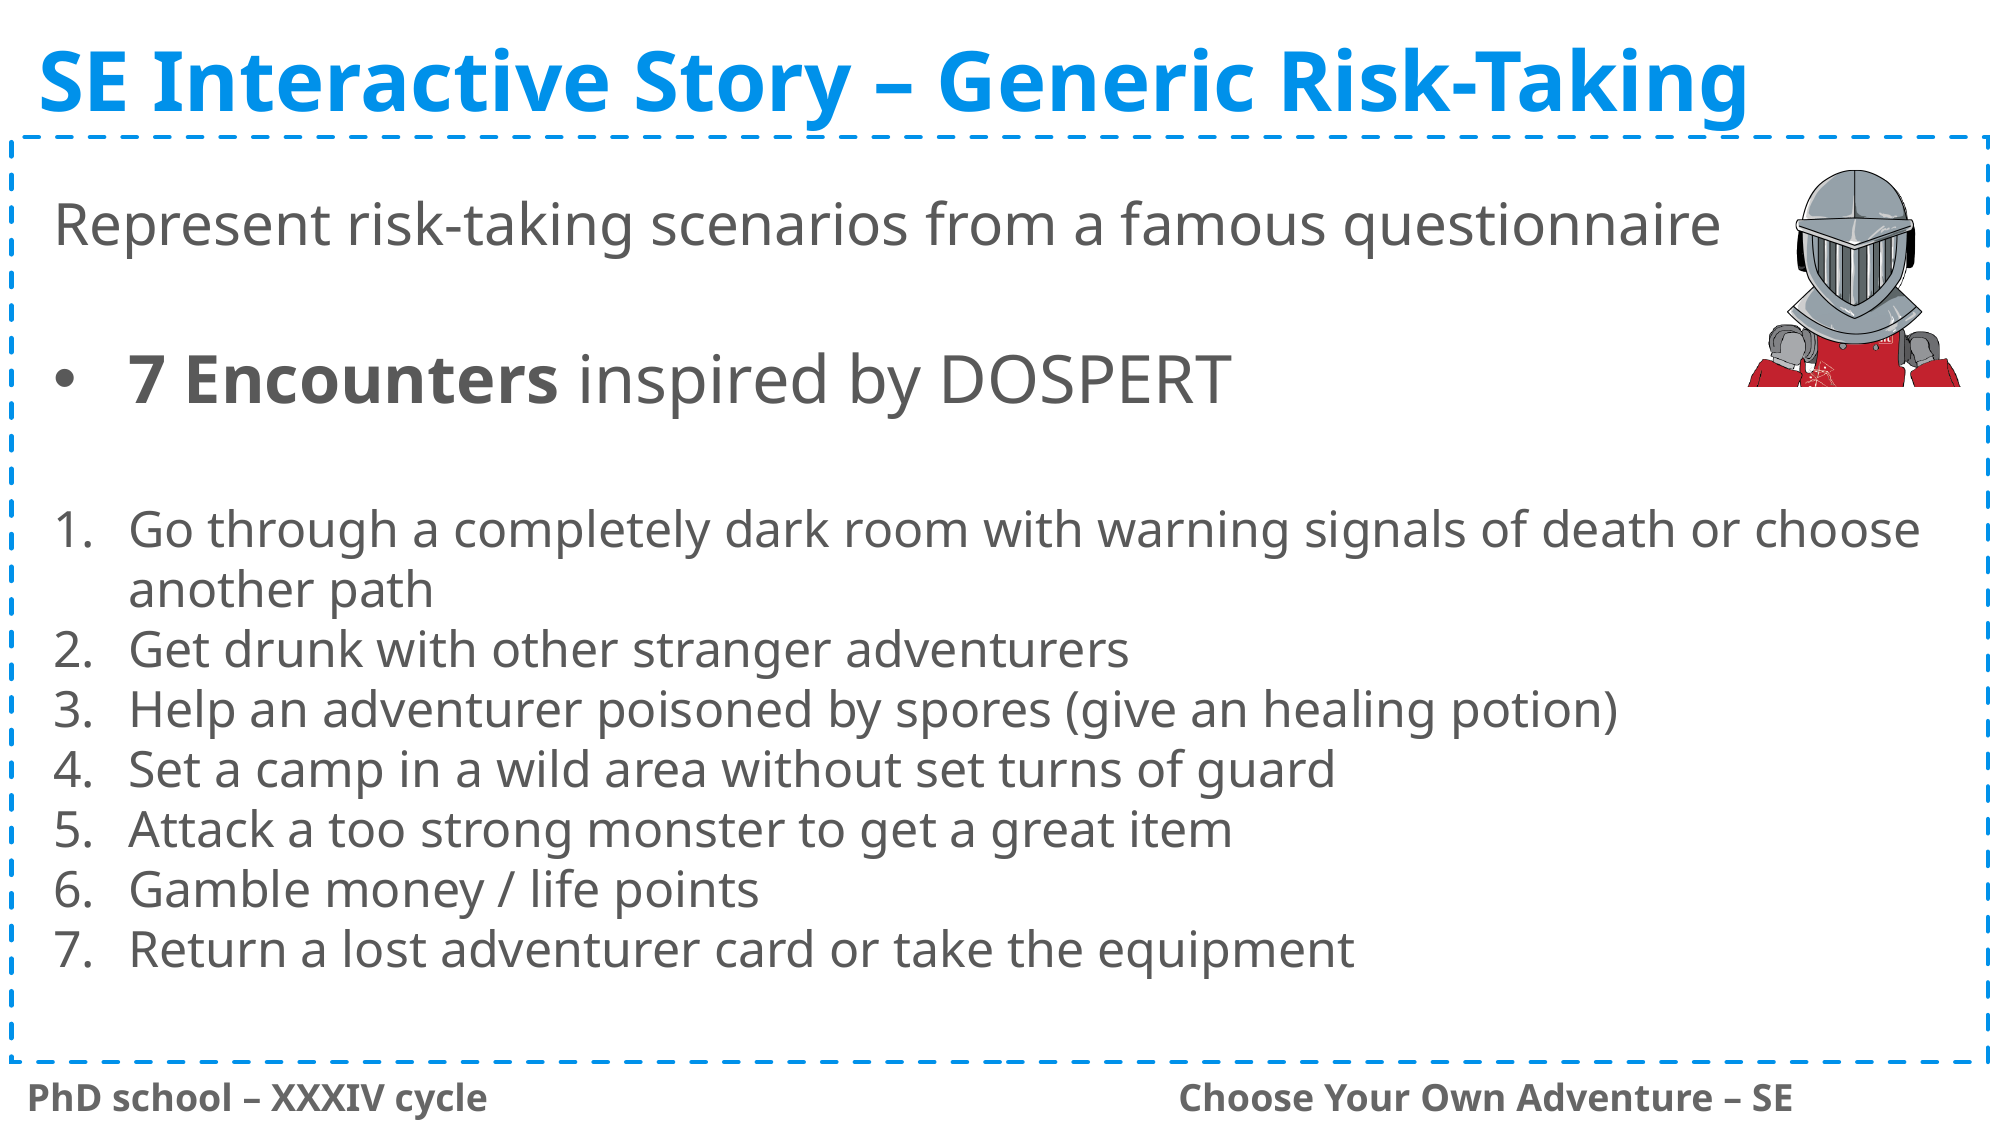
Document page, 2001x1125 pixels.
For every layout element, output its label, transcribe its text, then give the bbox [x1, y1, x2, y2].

text_box [10, 136, 1989, 1063]
text_box SE Interactive Story – Generic Risk-Taking [23, 21, 1988, 136]
text_box Represent risk-taking scenarios from a famous questionnaire 7 Encounters inspired by DOSPERT Go through a completely dark room with warning signals of death or choose another path Get drunk with other stranger adventurers Help an adventurer poisoned by spores (give an healing potion) Set a camp in a wild area without set turns of guard Attack a too strong monster to get a great item Gamble money / life points Return a lost adventurer card or take the equipment [38, 179, 1973, 1105]
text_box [1743, 160, 1962, 387]
